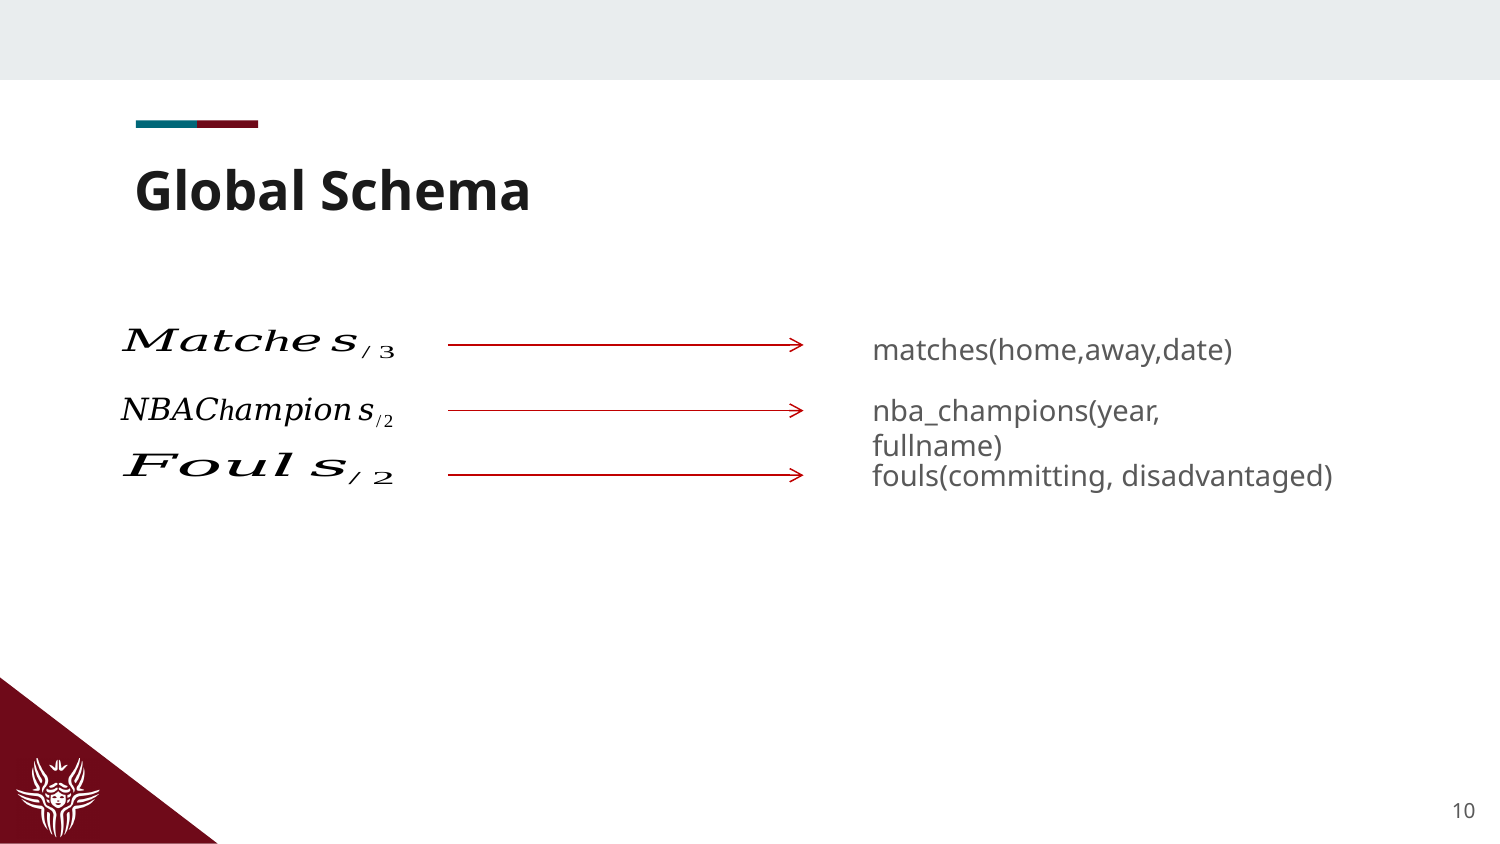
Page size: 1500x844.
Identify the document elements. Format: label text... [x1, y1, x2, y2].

slide_number 10 [1400, 779, 1491, 844]
text_box matches(home,away,date) [857, 324, 1270, 374]
text_box nba_champions(year, fullname) [857, 385, 1270, 449]
title Global Schema [119, 141, 1381, 230]
text_box fouls(committing, disadvantaged) [857, 449, 1401, 500]
picture [16, 758, 100, 839]
